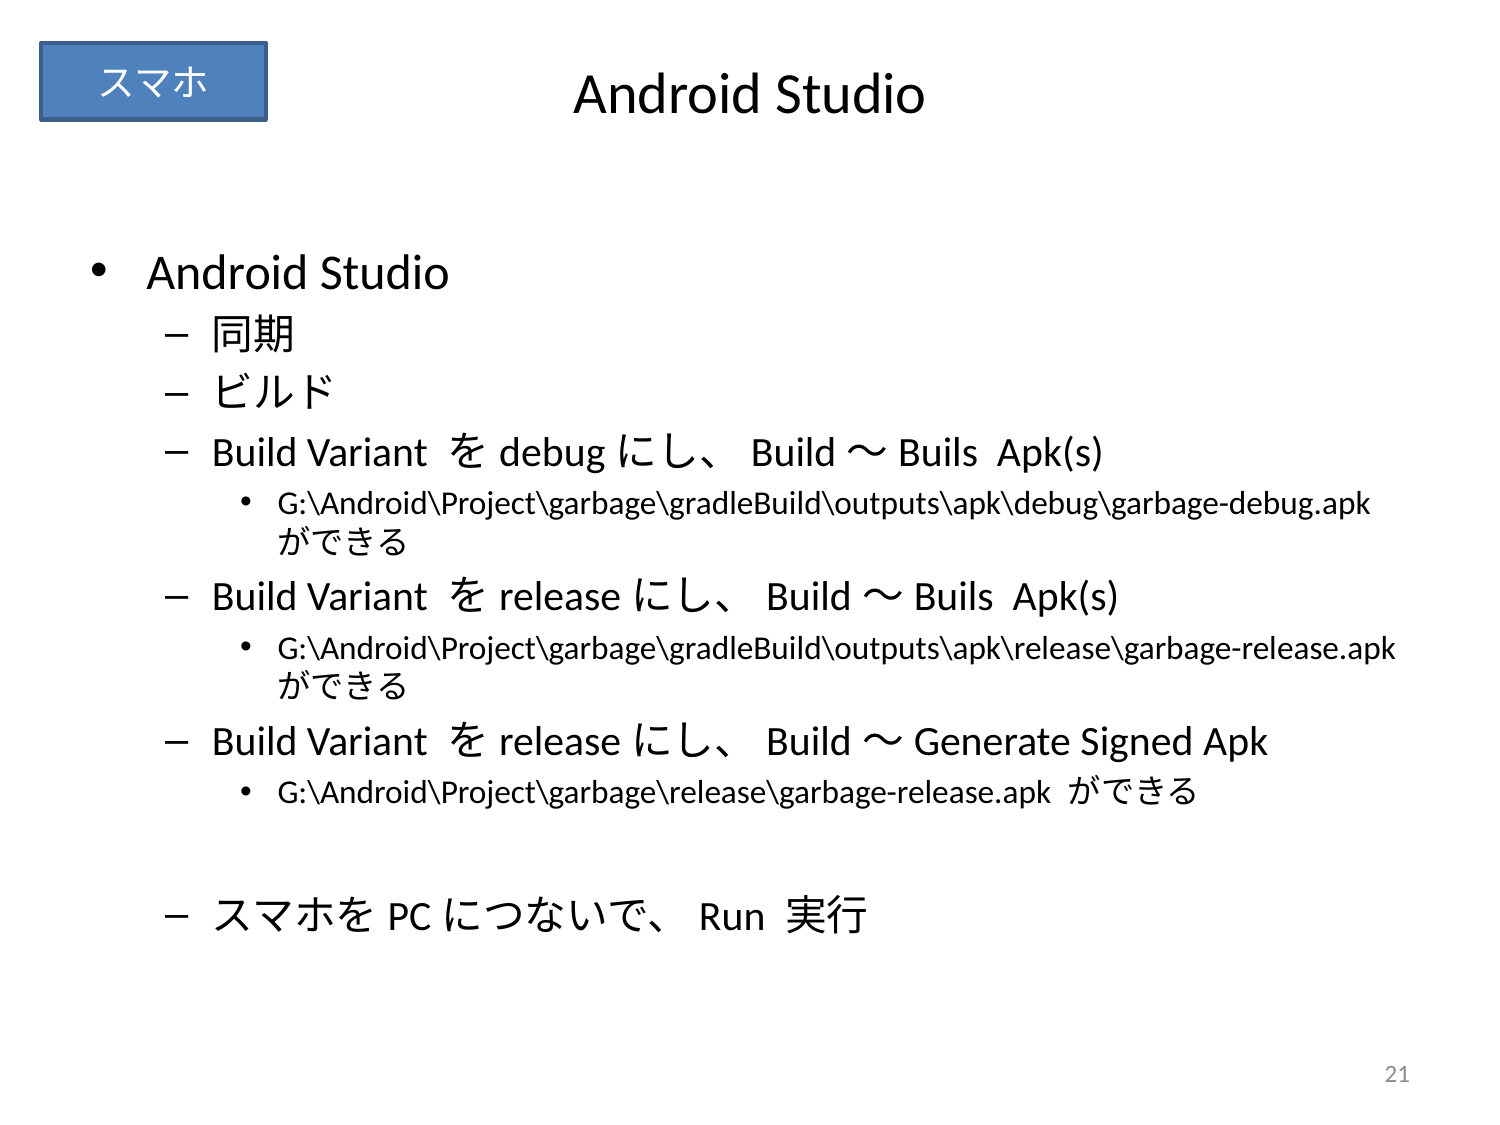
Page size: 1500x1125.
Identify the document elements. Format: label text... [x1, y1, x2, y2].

slide_number 21 [1074, 1042, 1425, 1103]
text_box スマホ [39, 41, 268, 122]
list Android Studio 同期 ビルド Build Variant をdebugにし、Build～Buils Apk(s) G:\Android\Project\garbage\gradleBuild\outputs\apk\debug\garbage-debug.apk ができる Build Variant をreleaseにし、Build～Buils Apk(s) G:\Android\Project\garbage\gradleBuild\outputs\apk\release\garbage-release.apk ができる Build Variant をreleaseにし、Build～Generate Signed Apk G:\Android\Project\garbage\release\garbage-release.apk ができる スマホをPCにつないで、Run 実行 [75, 231, 1425, 1005]
title Android Studio [75, 30, 1425, 219]
